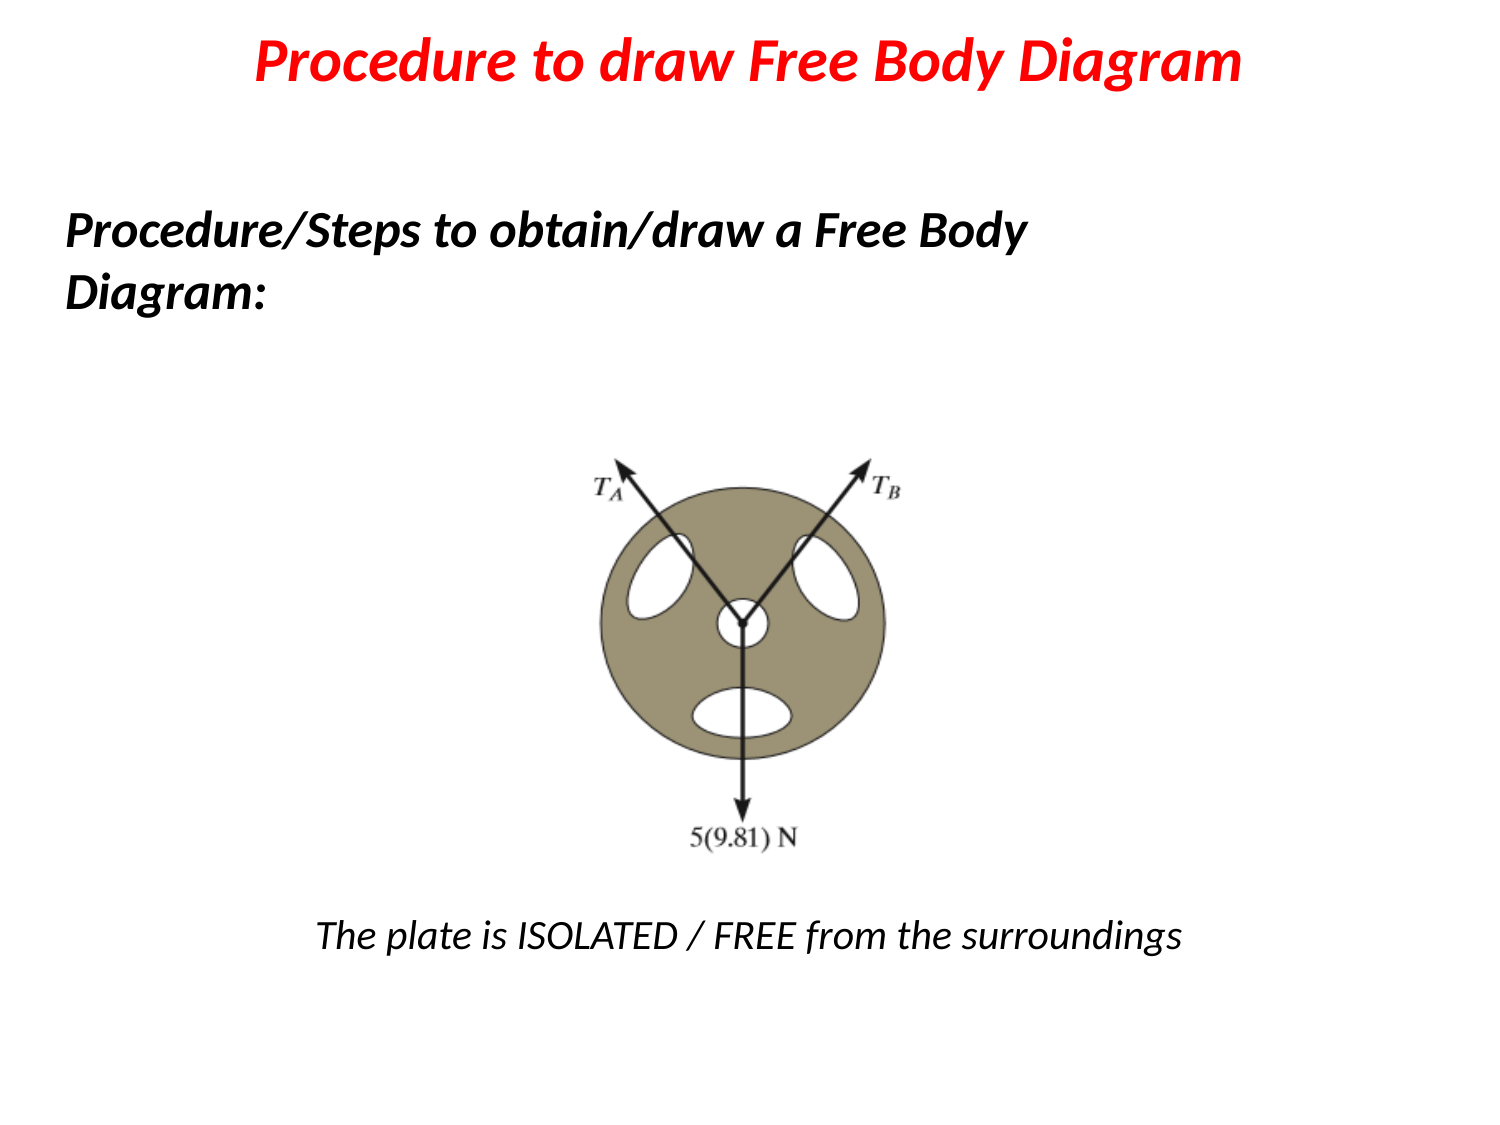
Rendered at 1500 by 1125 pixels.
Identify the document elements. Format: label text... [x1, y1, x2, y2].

text_box The plate is ISOLATED / FREE from the surroundings [299, 900, 1200, 965]
text_box Procedure to draw Free Body Diagram [24, 5, 1475, 106]
picture [540, 421, 960, 865]
text_box Procedure/Steps to obtain/draw a Free Body Diagram: [50, 187, 1150, 328]
